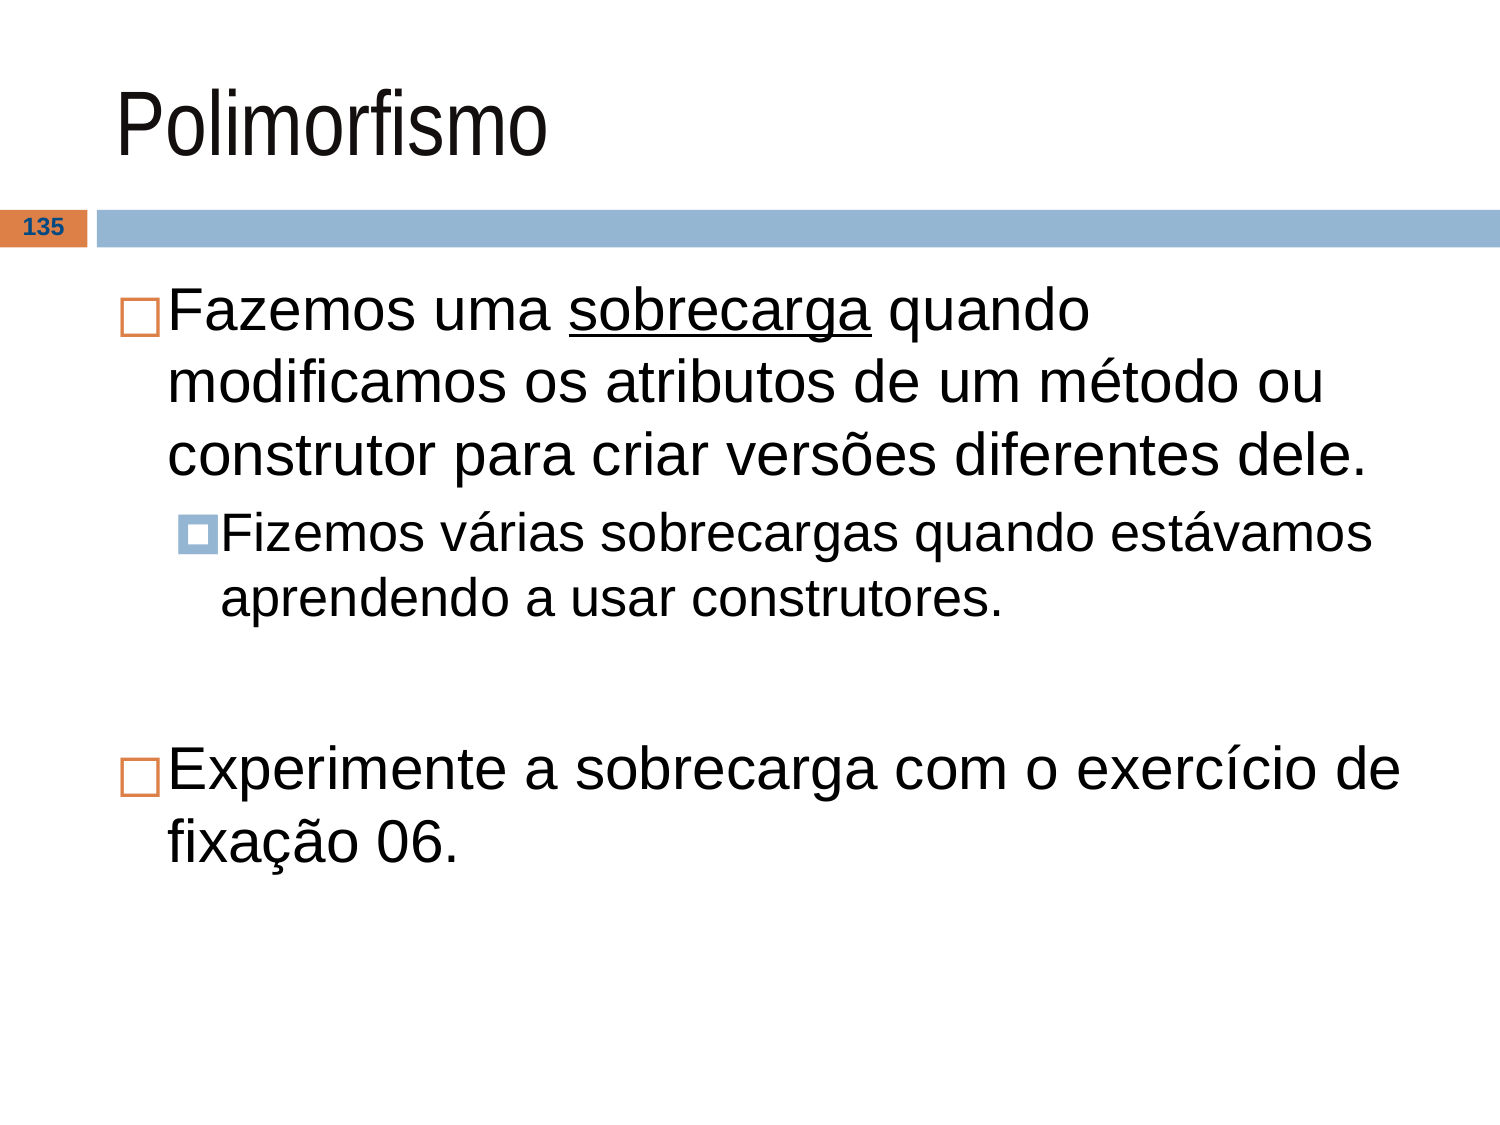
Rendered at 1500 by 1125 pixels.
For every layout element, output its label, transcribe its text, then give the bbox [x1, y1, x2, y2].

text_box ‹#› [0, 208, 88, 249]
title Polimorfismo [100, 37, 1438, 200]
list Fazemos uma sobrecarga quando modificamos os atributos de um método ou construtor para criar versões diferentes dele. Fizemos várias sobrecargas quando estávamos aprendendo a usar construtores. Experimente a sobrecarga com o exercício de fixação 06. [100, 262, 1438, 1000]
